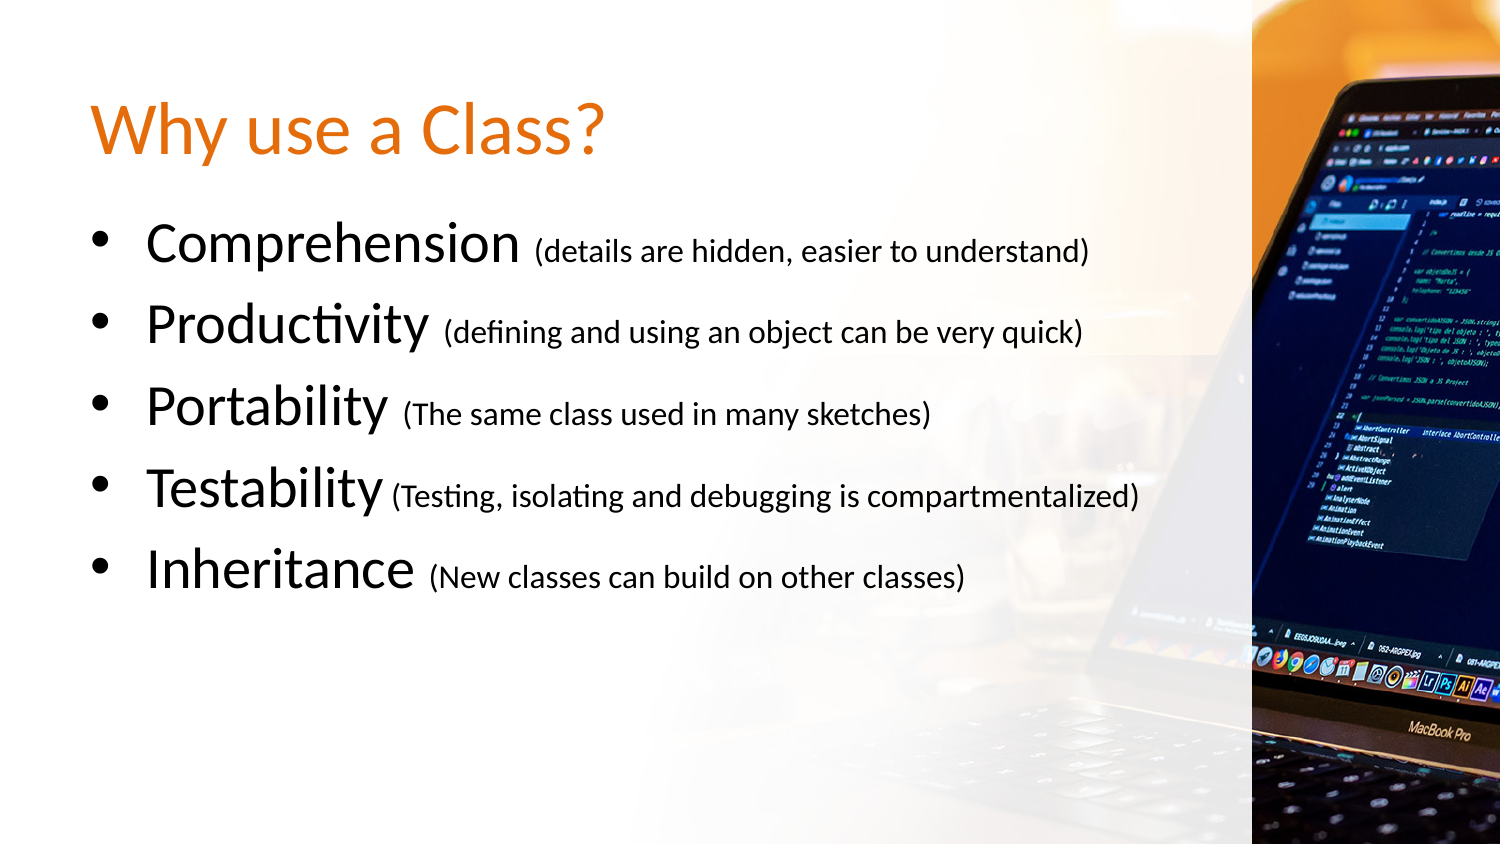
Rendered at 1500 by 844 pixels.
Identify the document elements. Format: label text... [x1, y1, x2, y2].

title Why use a Class? [75, 61, 1226, 187]
list Comprehension (details are hidden, easier to understand) Productivity (defining and using an object can be very quick) Portability (The same class used in many sketches) Testability (Testing, isolating and debugging is compartmentalized) Inheritance (New classes can build on other classes) [75, 196, 1226, 784]
picture [0, 0, 1500, 844]
